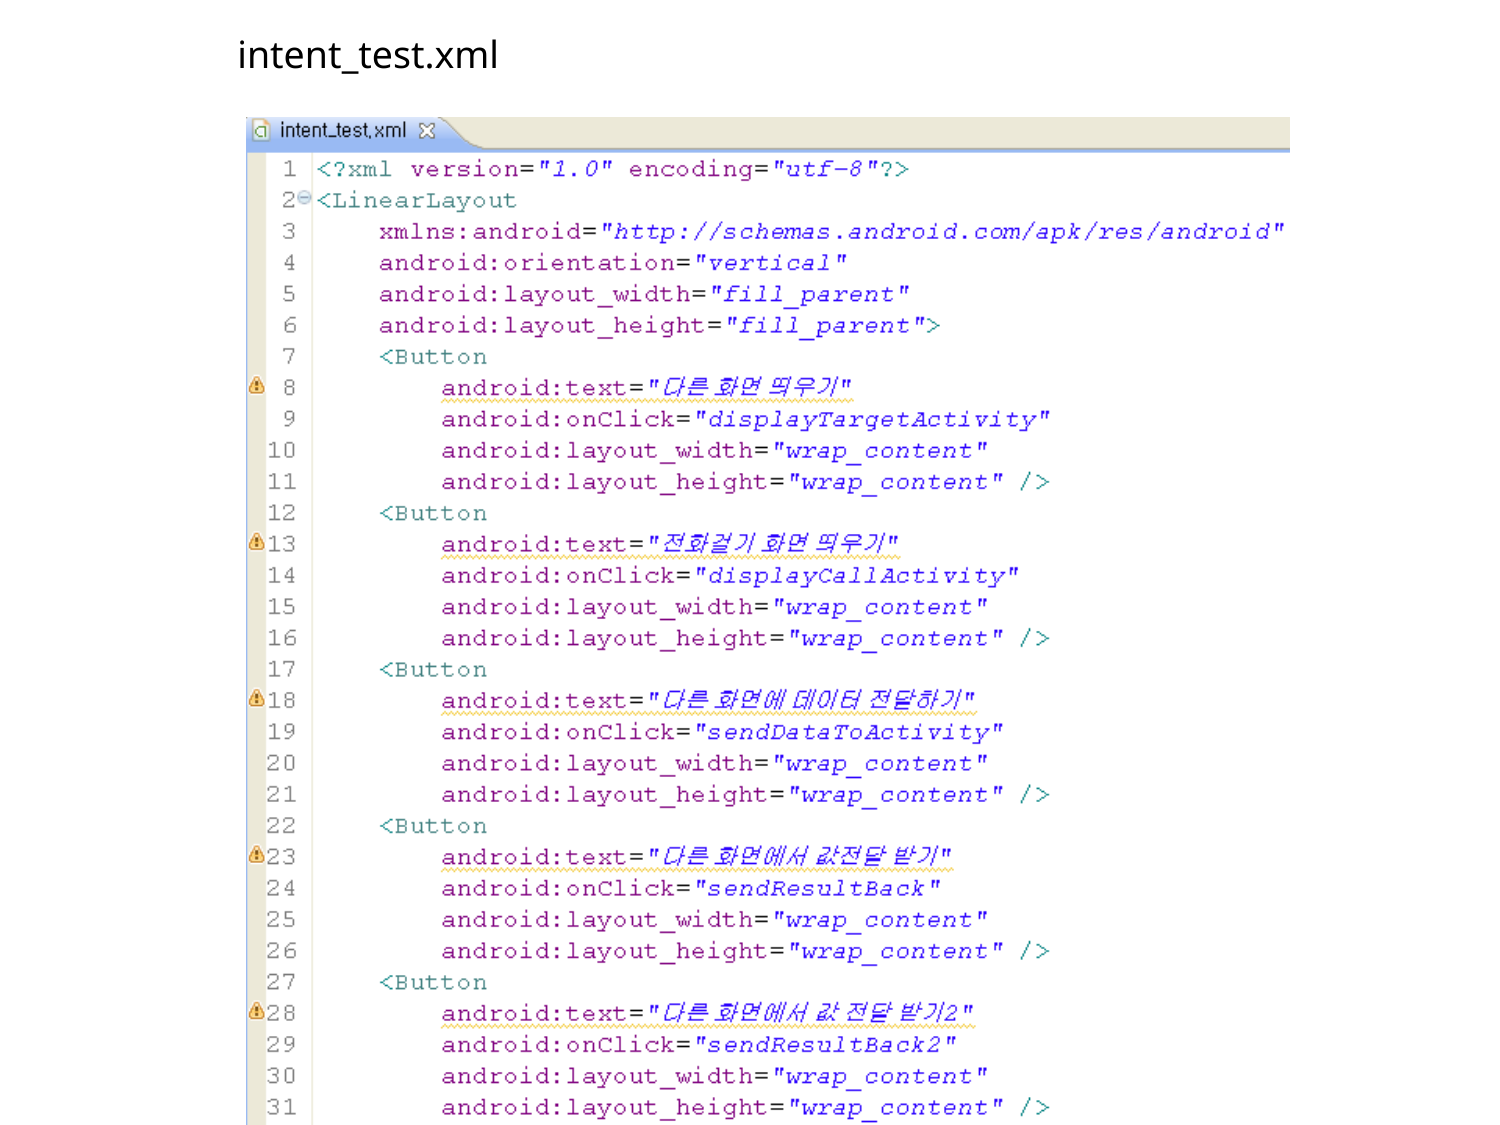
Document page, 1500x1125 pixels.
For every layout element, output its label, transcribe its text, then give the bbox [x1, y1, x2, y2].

text_box intent_test.xml [222, 23, 1137, 84]
picture [245, 116, 1290, 1125]
